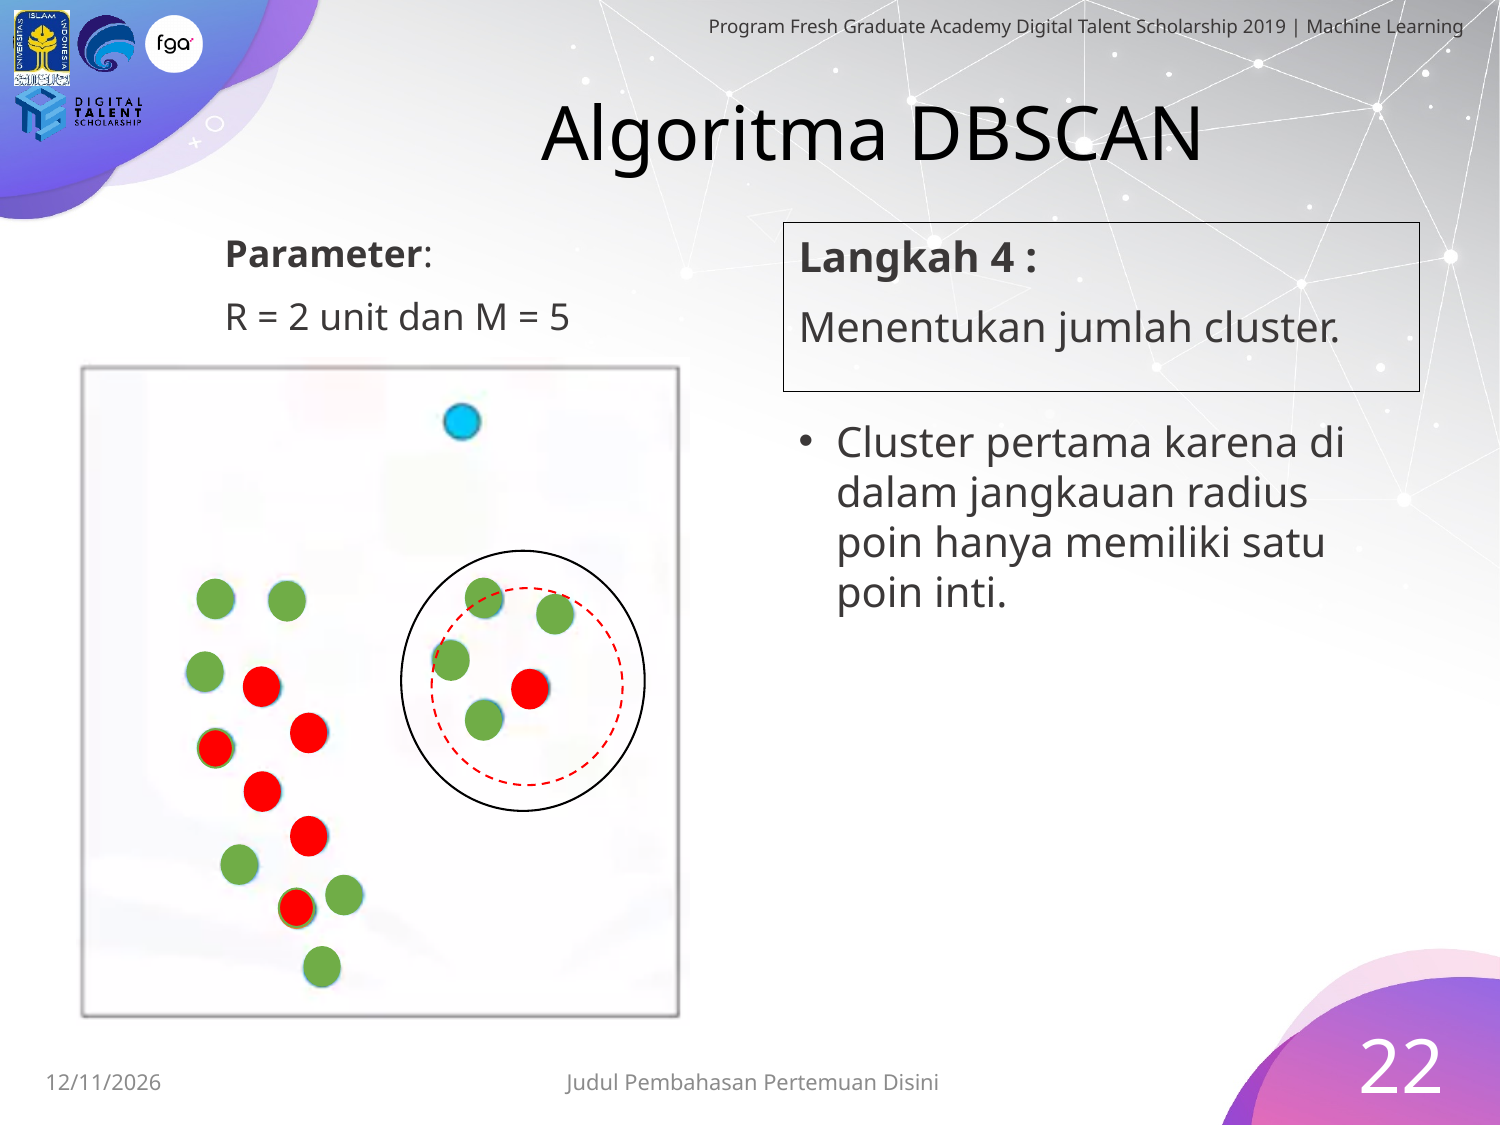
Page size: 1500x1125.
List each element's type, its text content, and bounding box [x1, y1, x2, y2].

picture [0, 0, 1500, 1125]
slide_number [30, 1053, 272, 1114]
text_box Cluster pertama karena di dalam jangkauan radius poin hanya memiliki satu poin inti. [783, 407, 1420, 1026]
title Algoritma DBSCAN [271, 66, 1477, 207]
slide_number 22 [1327, 1025, 1477, 1115]
text_box Parameter: R = 2 unit dan M = 5 [209, 222, 603, 357]
footer Judul Pembahasan Pertemuan Disini [386, 1053, 1121, 1114]
list Langkah 4 : Menentukan jumlah cluster. [783, 222, 1420, 392]
